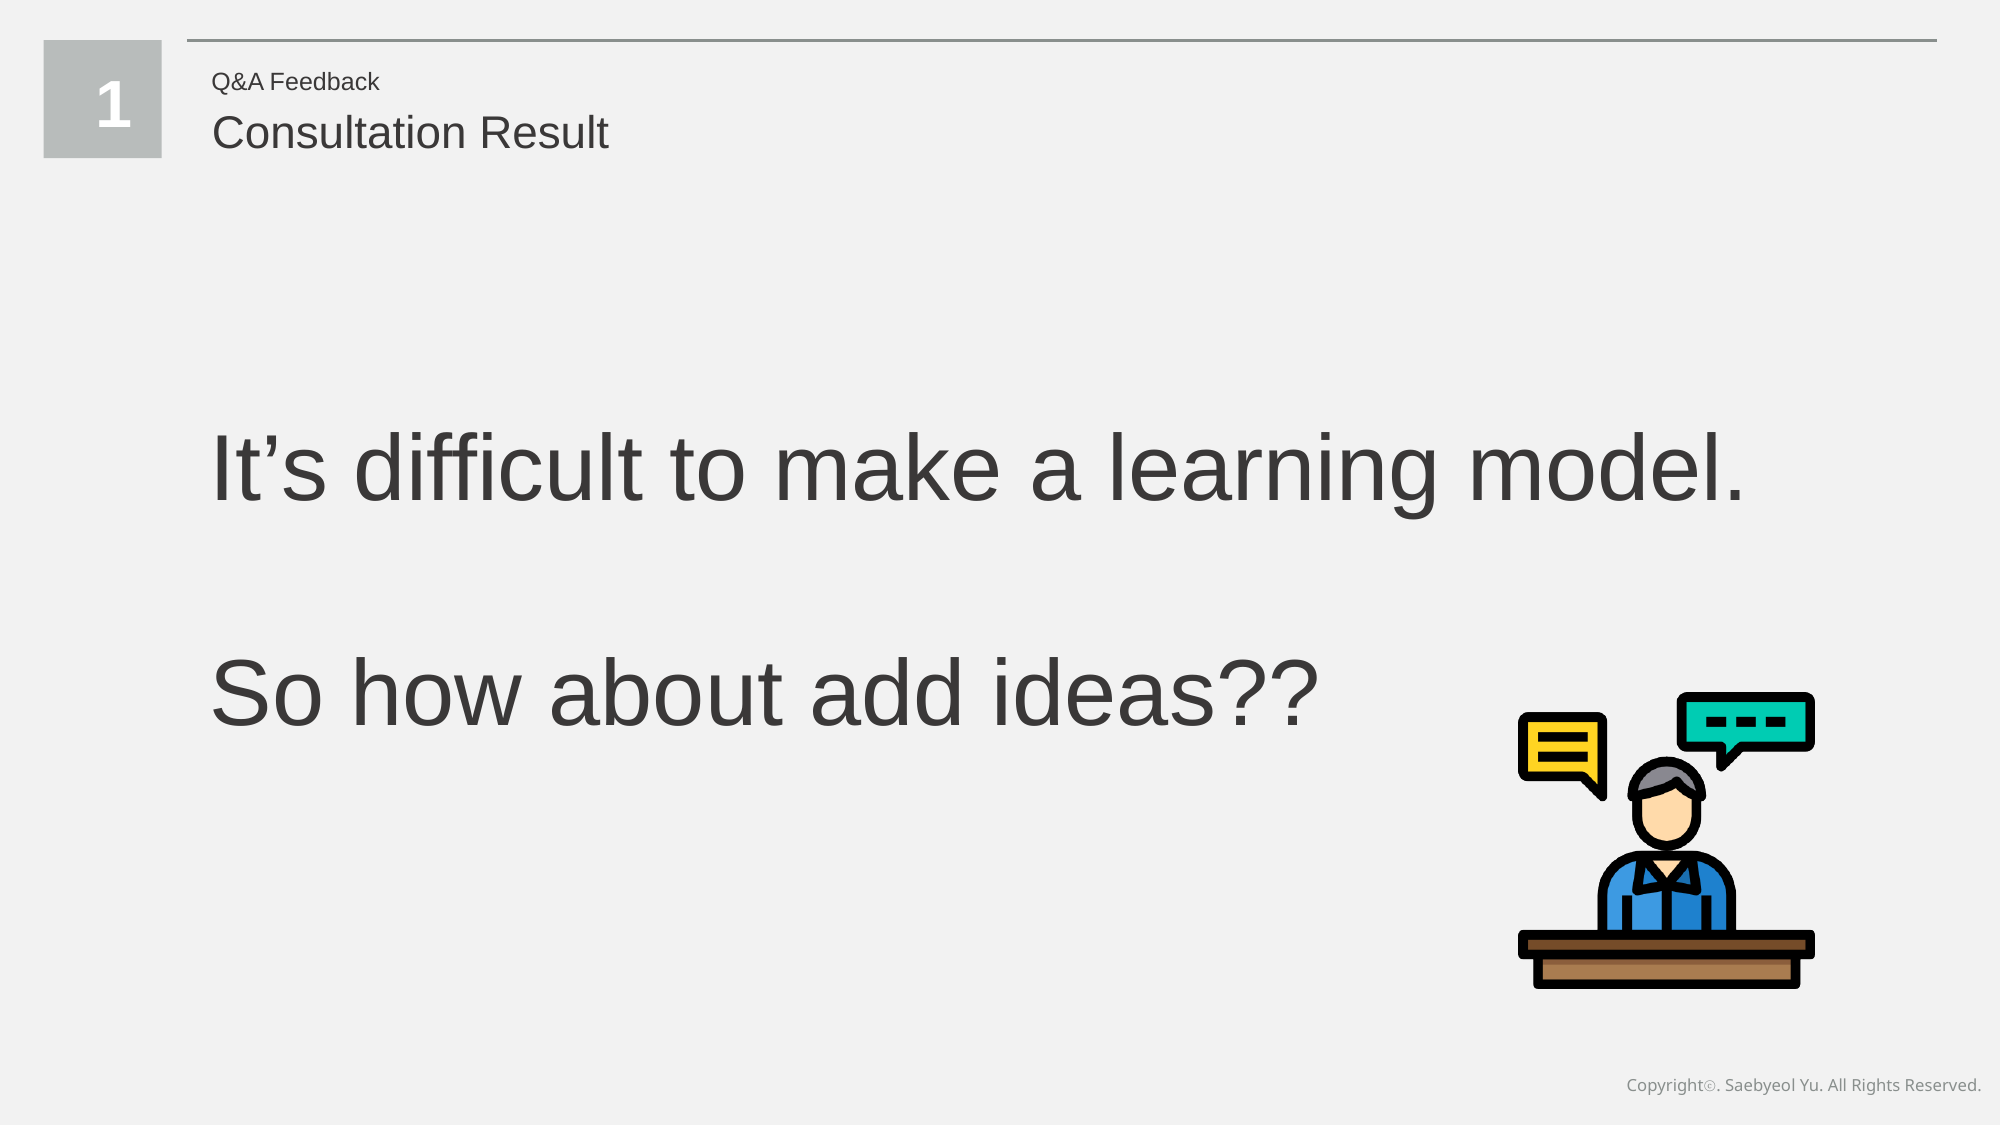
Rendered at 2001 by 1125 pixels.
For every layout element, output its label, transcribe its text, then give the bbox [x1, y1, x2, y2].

text_box [42, 39, 163, 159]
text_box It’s difficult to make a learning model. So how about add ideas?? [195, 399, 1903, 752]
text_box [194, 57, 627, 167]
picture [1518, 692, 1815, 989]
text_box 1 [80, 52, 123, 148]
